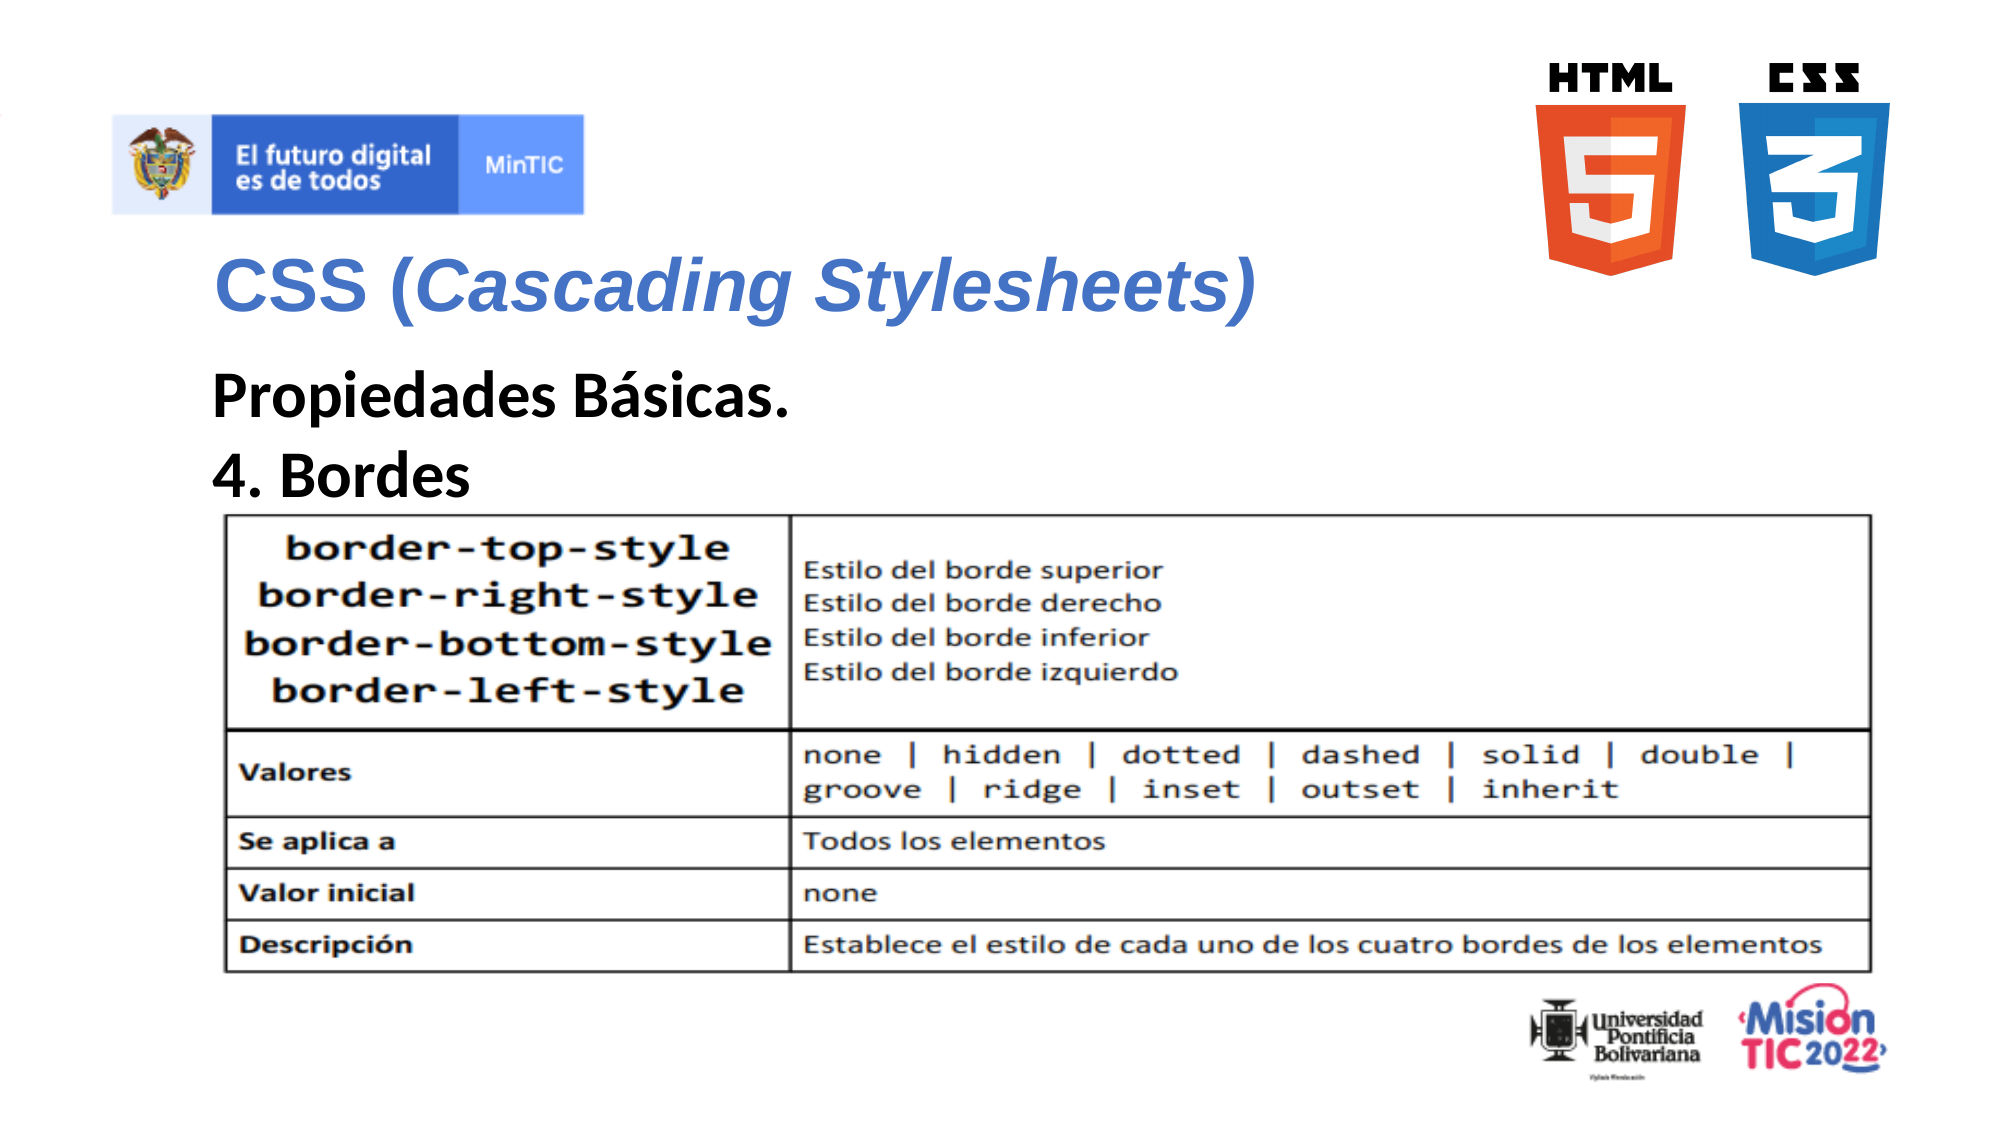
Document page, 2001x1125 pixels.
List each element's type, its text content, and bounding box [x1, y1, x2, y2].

text_box Propiedades Básicas. 4. Bordes [197, 343, 1798, 599]
text_box CSS (Cascading Stylesheets) [199, 229, 1331, 334]
picture [0, 1, 2000, 1124]
